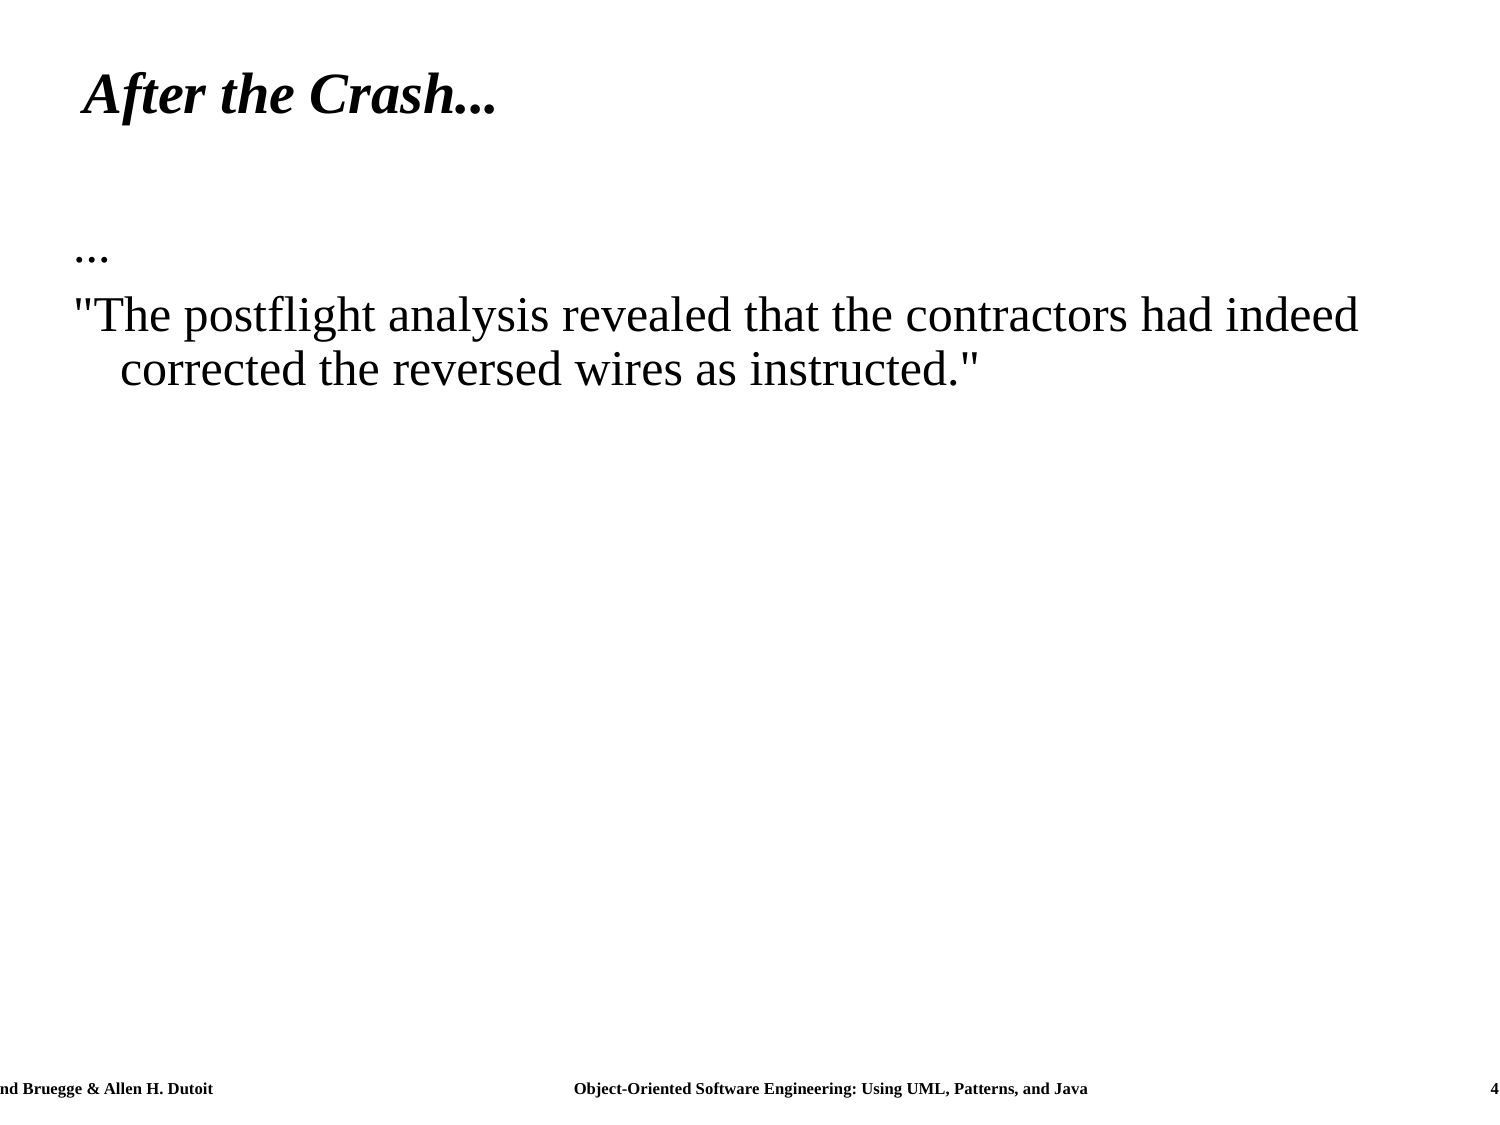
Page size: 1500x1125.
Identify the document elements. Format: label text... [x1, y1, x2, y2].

title After the Crash... [68, 36, 1407, 153]
list ... "The postflight analysis revealed that the contractors had indeed corrected the reversed wires as instructed." [58, 212, 1413, 1020]
